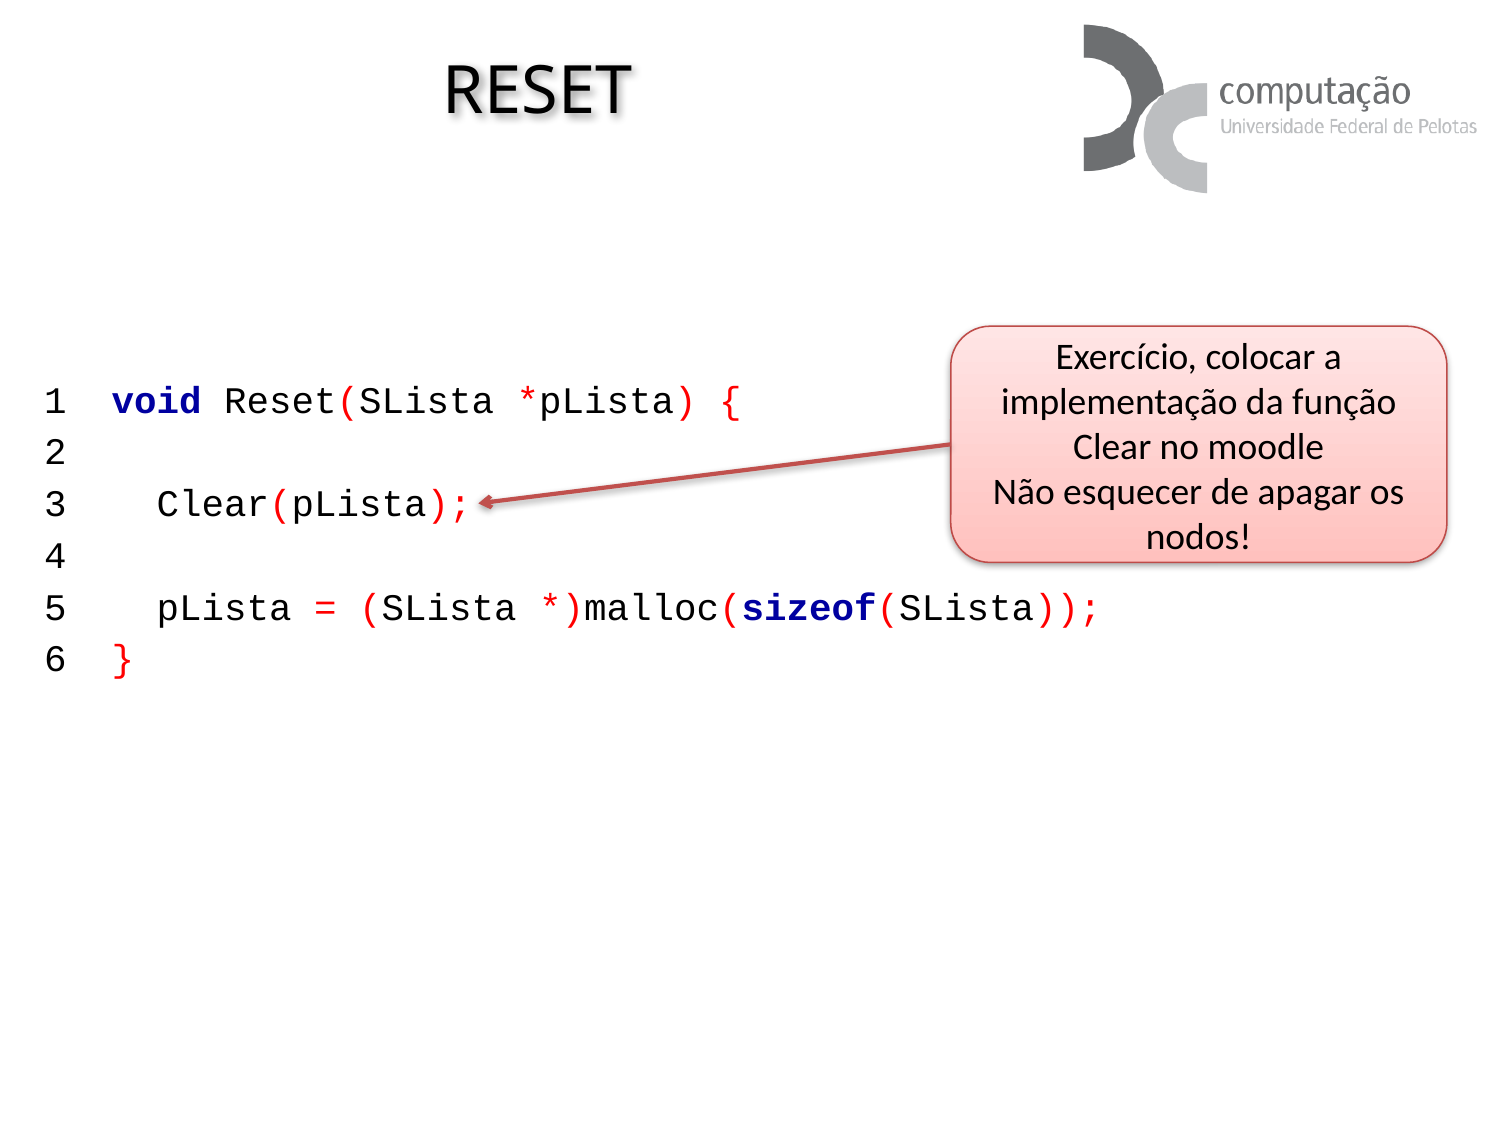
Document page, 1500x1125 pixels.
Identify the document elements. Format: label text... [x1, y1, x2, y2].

title RESET [0, 23, 1075, 149]
text_box Exercício, colocar a implementação da função Clear no moodle Não esquecer de apagar os nodos! [950, 325, 1448, 564]
text_box 1 void Reset(SLista *pLista) { 2 3 Clear(pLista); 4 5 pLista = (SLista *)malloc(sizeof(SLista)); 6 } [29, 361, 1137, 687]
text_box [478, 444, 951, 504]
picture [1077, 20, 1480, 197]
